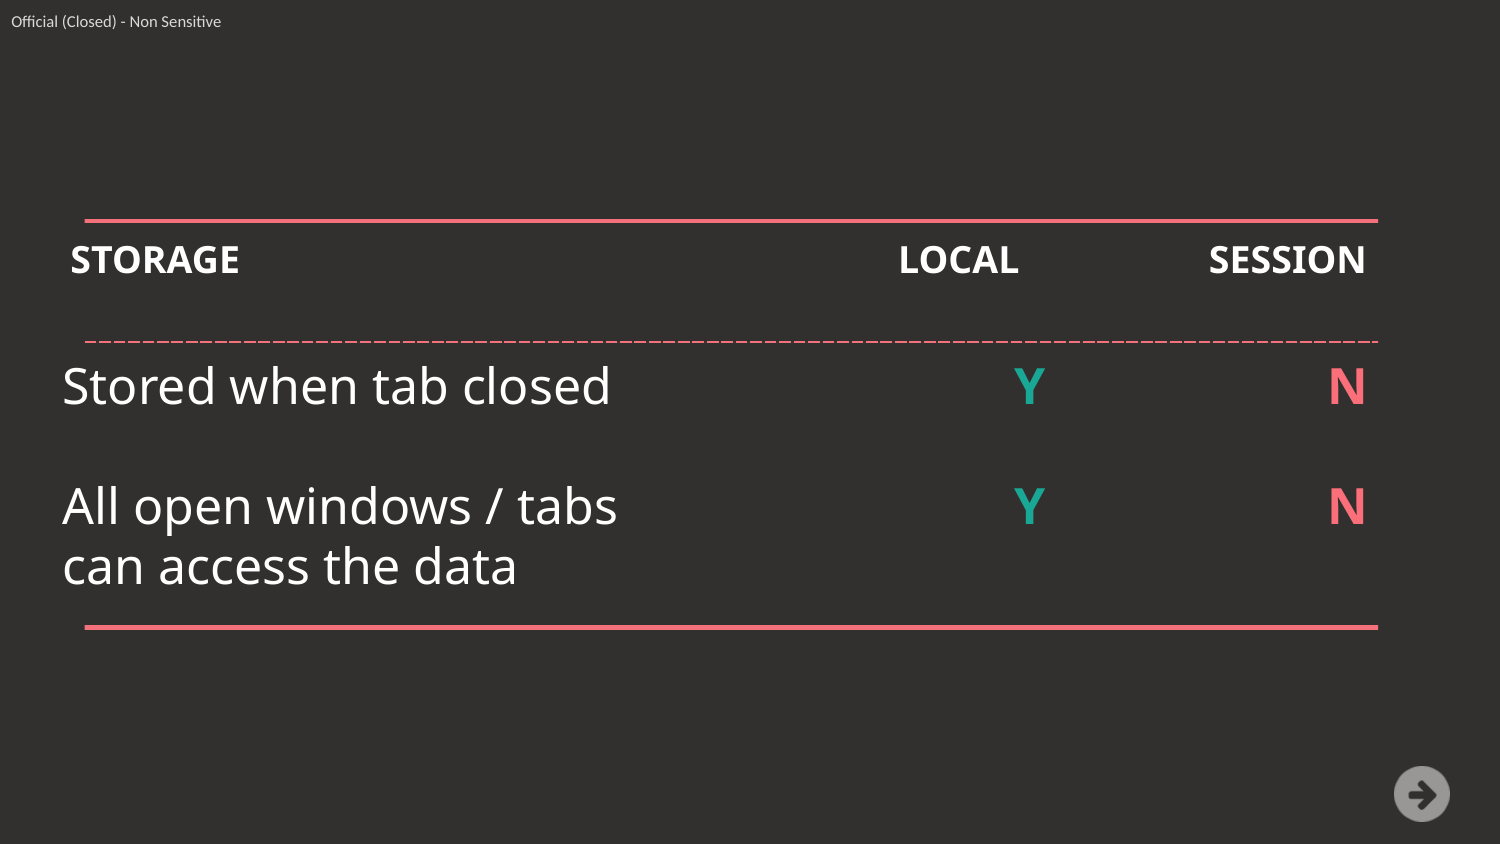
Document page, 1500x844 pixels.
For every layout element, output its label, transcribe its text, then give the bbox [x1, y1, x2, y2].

text_box STORAGE LOCAL SESSION [0, 261, 1500, 308]
text_box Stored when tab closed Y N All open windows / tabs Y N can access the data [51, 348, 1422, 603]
text_box Official (Closed) - Non Sensitive [0, 0, 244, 35]
picture [1394, 766, 1450, 822]
